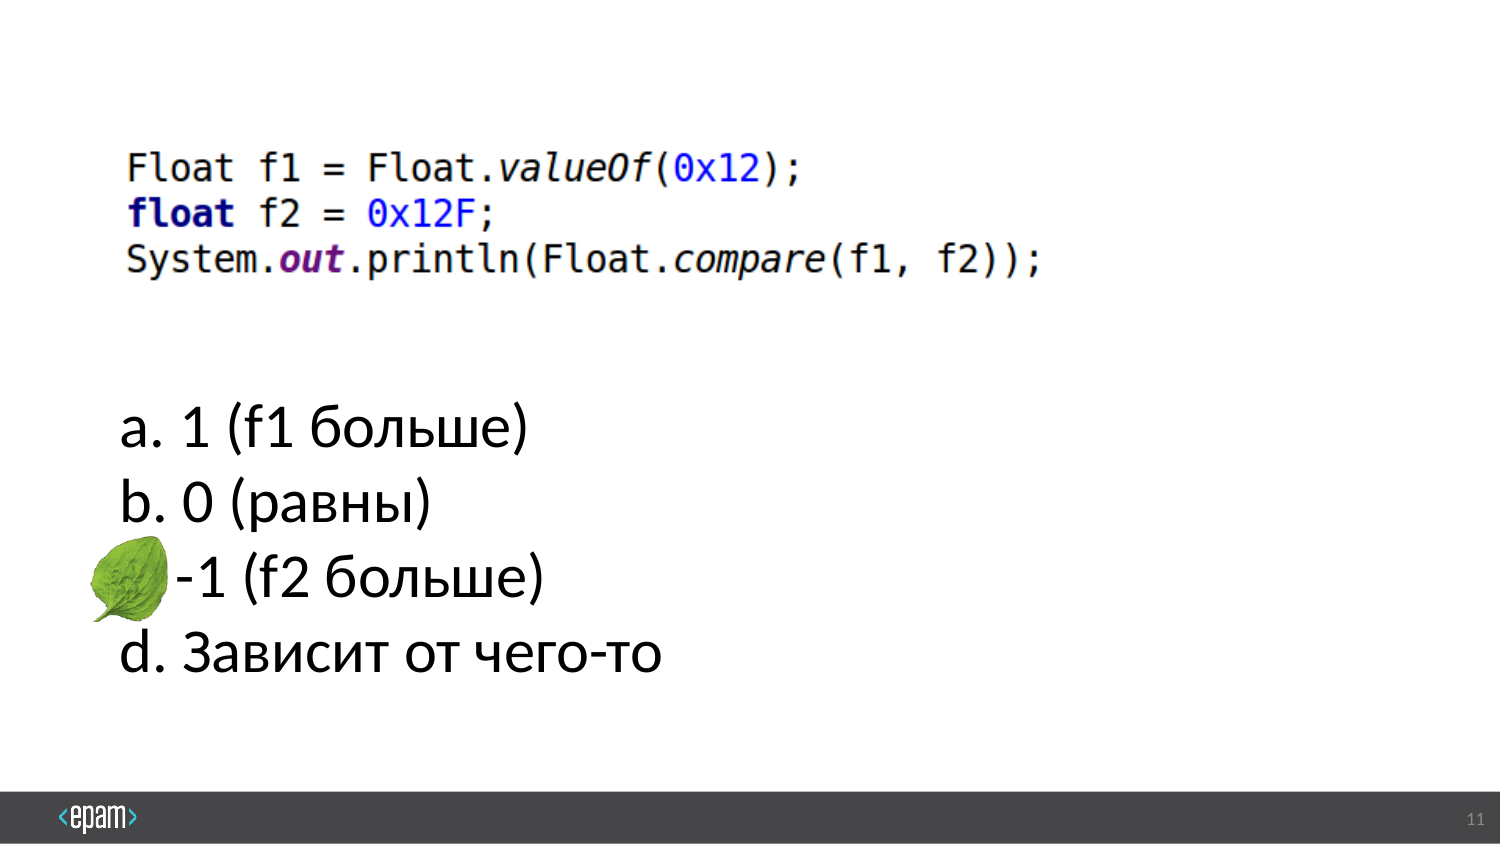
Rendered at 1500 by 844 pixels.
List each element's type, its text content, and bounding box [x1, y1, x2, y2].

picture [90, 536, 168, 622]
slide_number 11 [1274, 791, 1500, 844]
picture [90, 122, 1098, 315]
text_box a. 1 (f1 больше) b. 0 (равны) c. -1 (f2 больше) d. Зависит от чего-то [104, 375, 737, 699]
